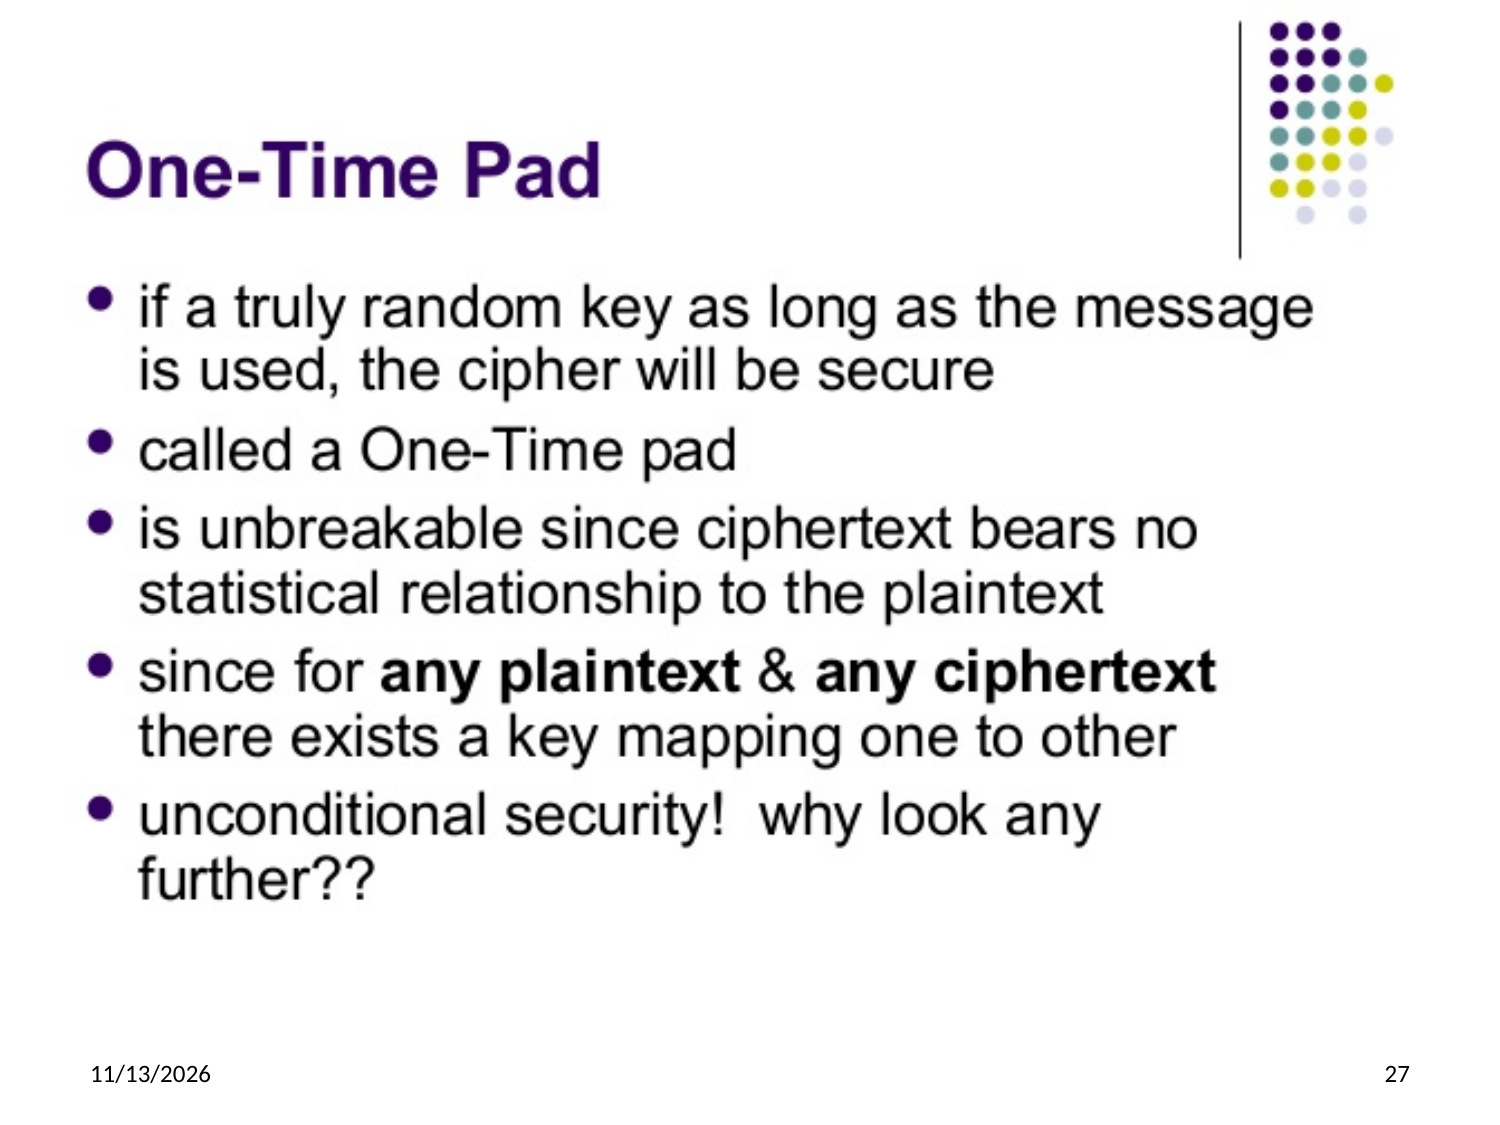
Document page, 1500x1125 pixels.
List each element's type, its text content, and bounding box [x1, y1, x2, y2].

picture [0, 0, 1426, 948]
slide_number 27 [1074, 1042, 1425, 1103]
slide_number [75, 1042, 425, 1103]
